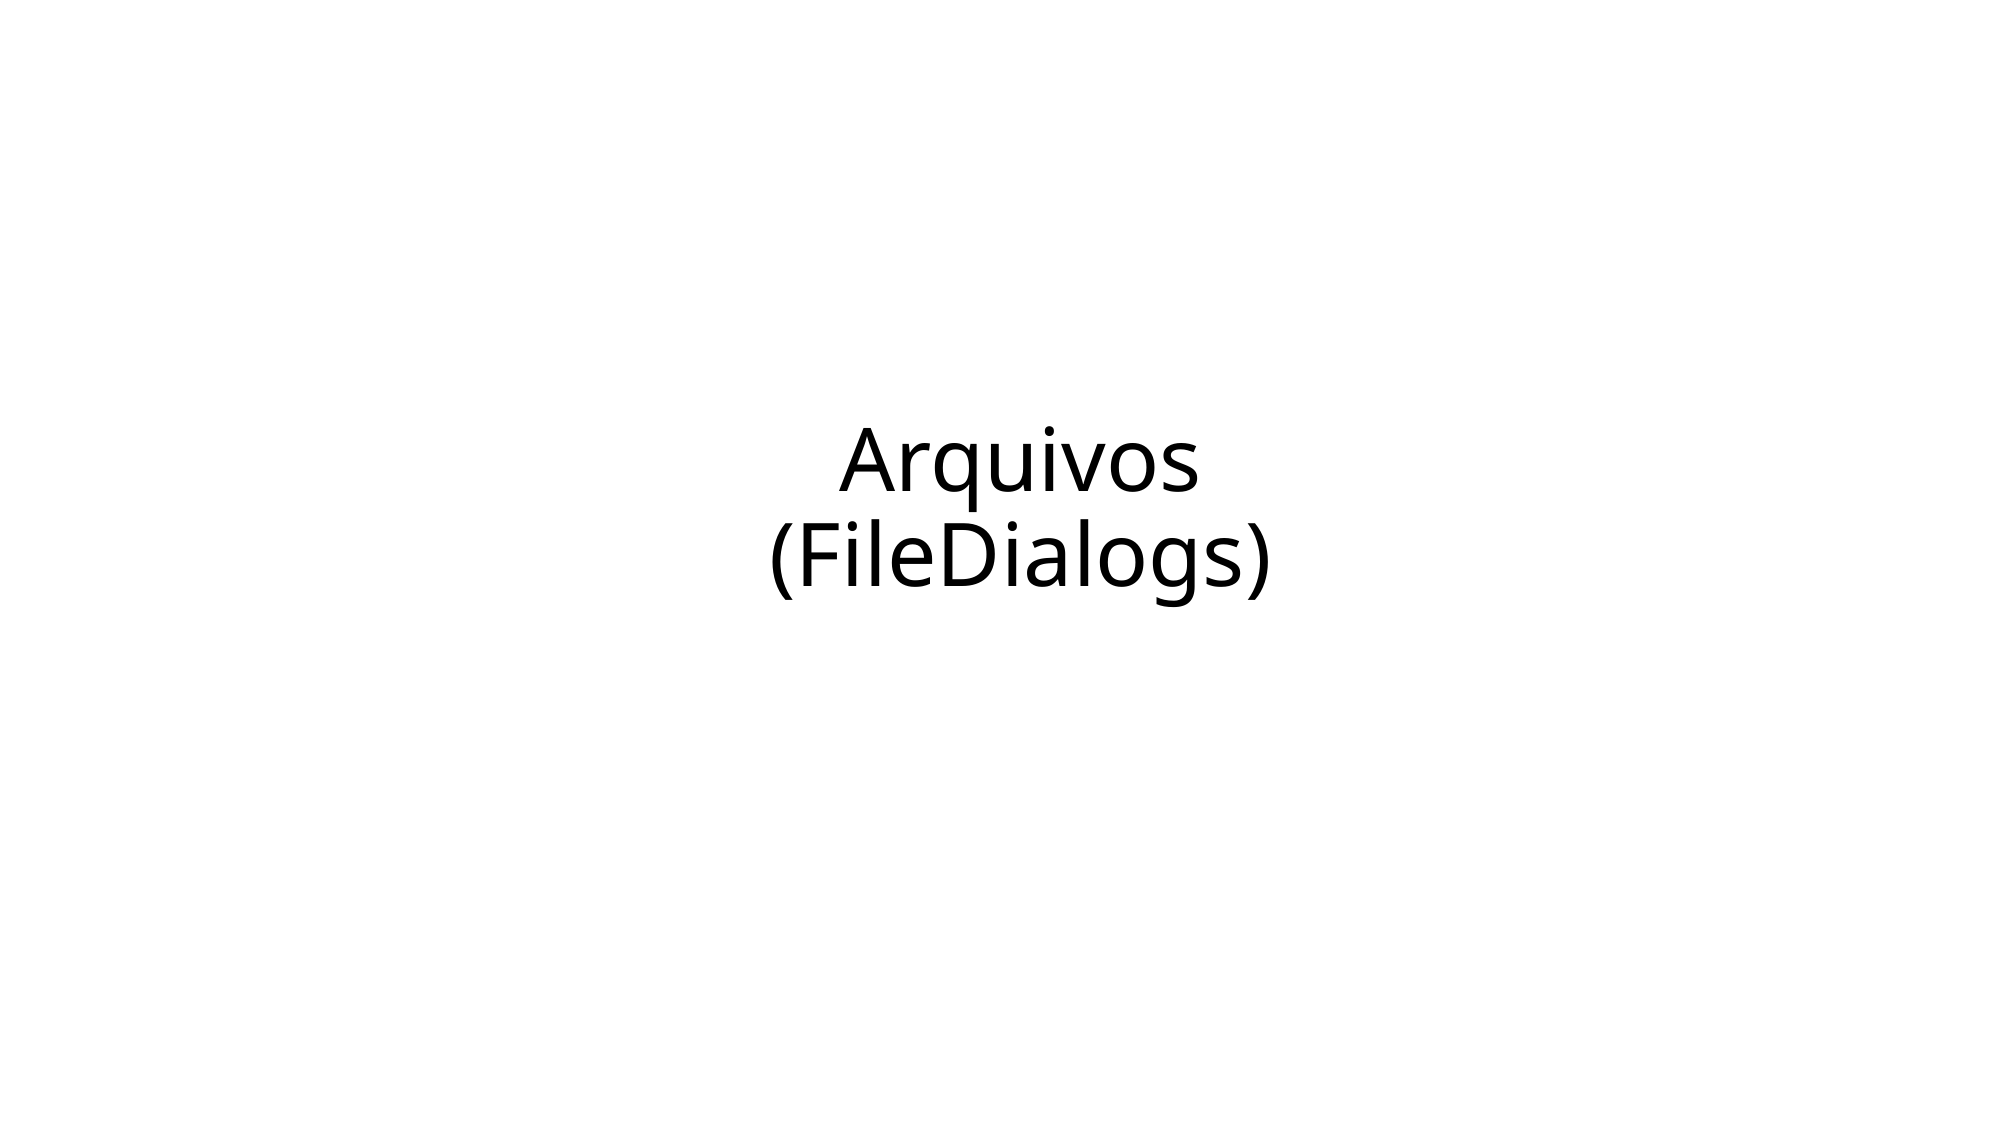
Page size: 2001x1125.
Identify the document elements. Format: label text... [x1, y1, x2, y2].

title Arquivos (FileDialogs) [158, 407, 1884, 719]
